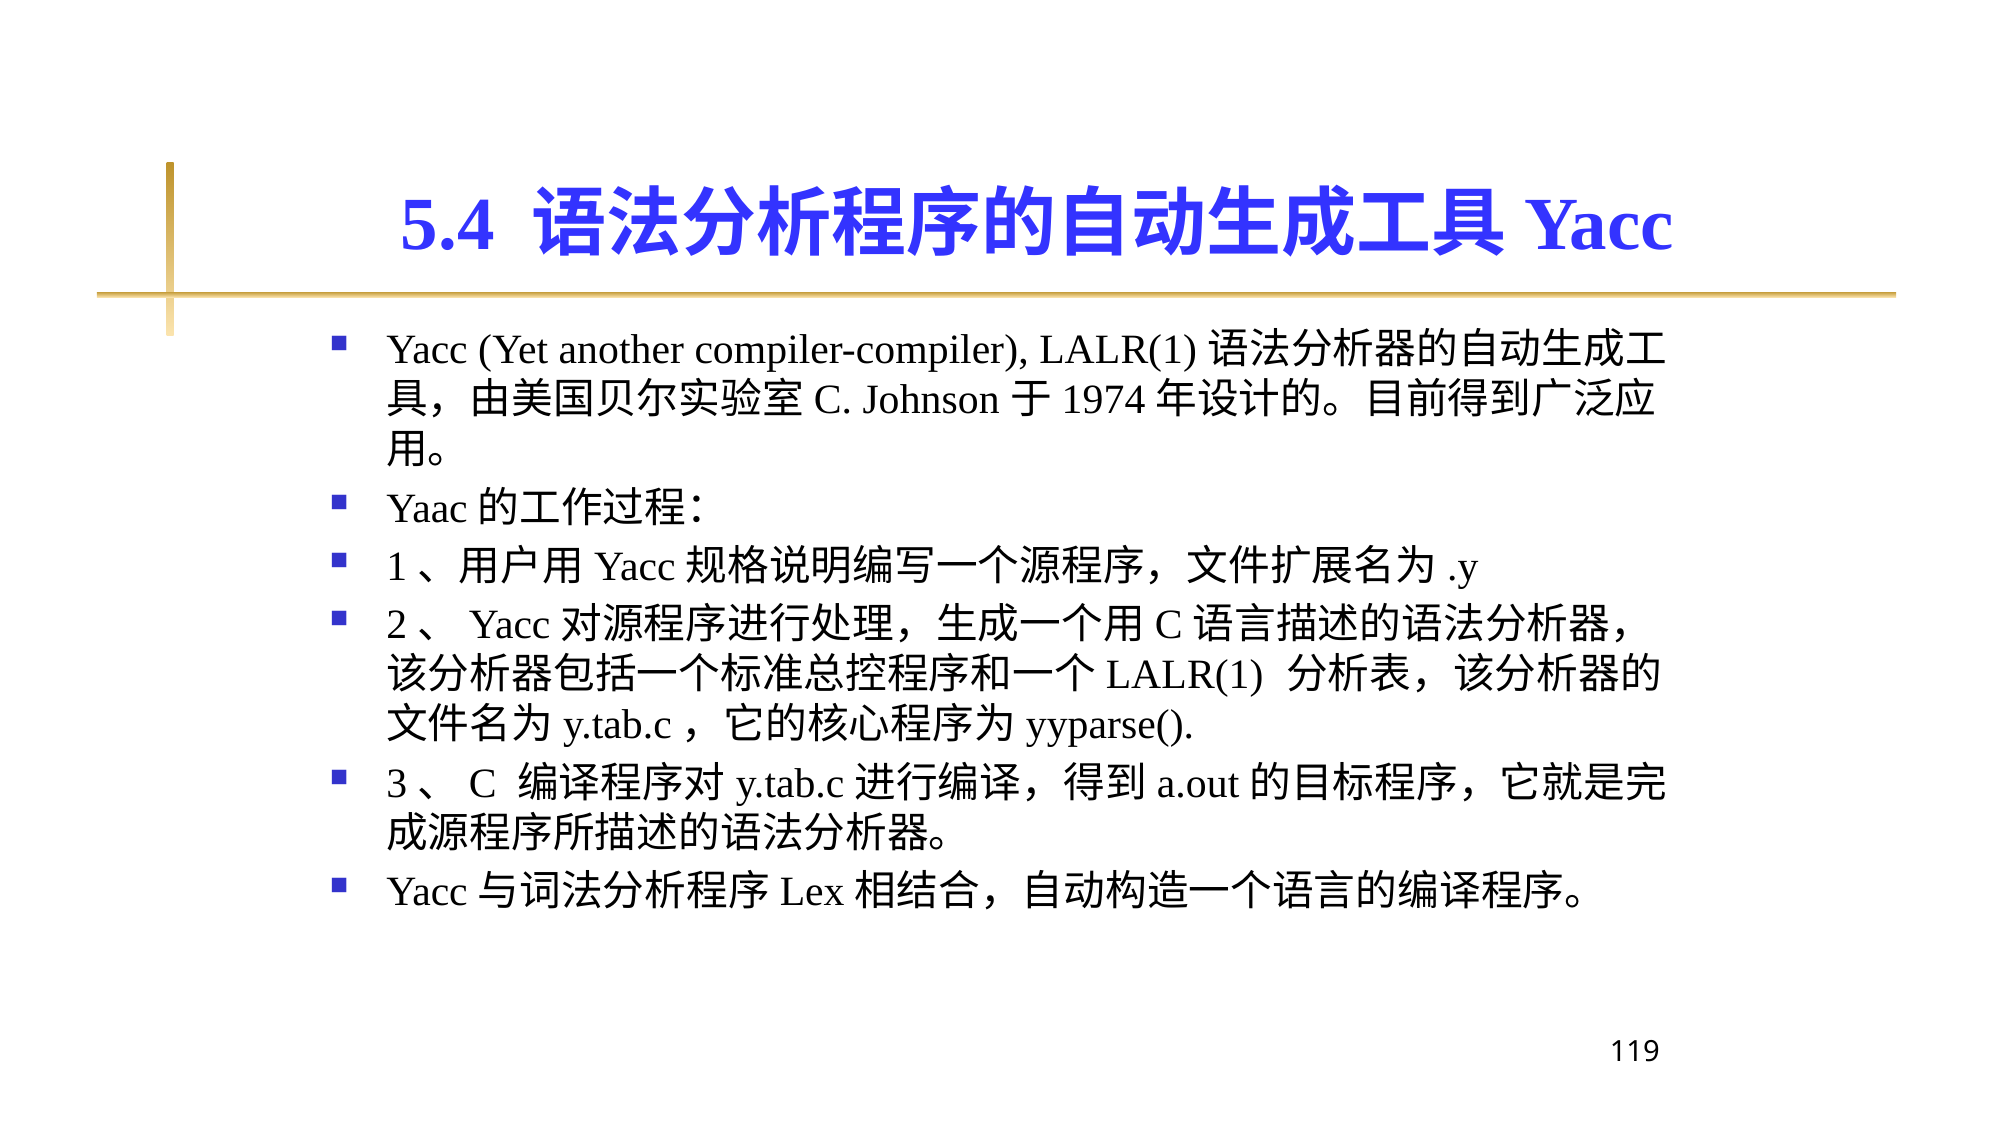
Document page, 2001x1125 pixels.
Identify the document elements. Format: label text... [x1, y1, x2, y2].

slide_number 119 [1324, 1036, 1676, 1103]
title 5.4 语法分析程序的自动生成工具Yacc [385, 160, 1816, 280]
list Yacc (Yet another compiler-compiler), LALR(1)语法分析器的自动生成工具，由美国贝尔实验室C. Johnson于1974年设计的。目前得到广泛应用。 Yaac的工作过程： 1、用户用Yacc规格说明编写一个源程序，文件扩展名为.y 2、Yacc对源程序进行处理，生成一个用C语言描述的语法分析器，该分析器包括一个标准总控程序和一个LALR(1) 分析表，该分析器的文件名为y.tab.c，它的核心程序为yyparse(). 3、C 编译程序对y.tab.c进行编译，得到a.out的目标程序，它就是完成源程序所描述的语法分析器。 Yacc与词法分析程序Lex相结合，自动构造一个语言的编译程序。 [314, 314, 1698, 1036]
